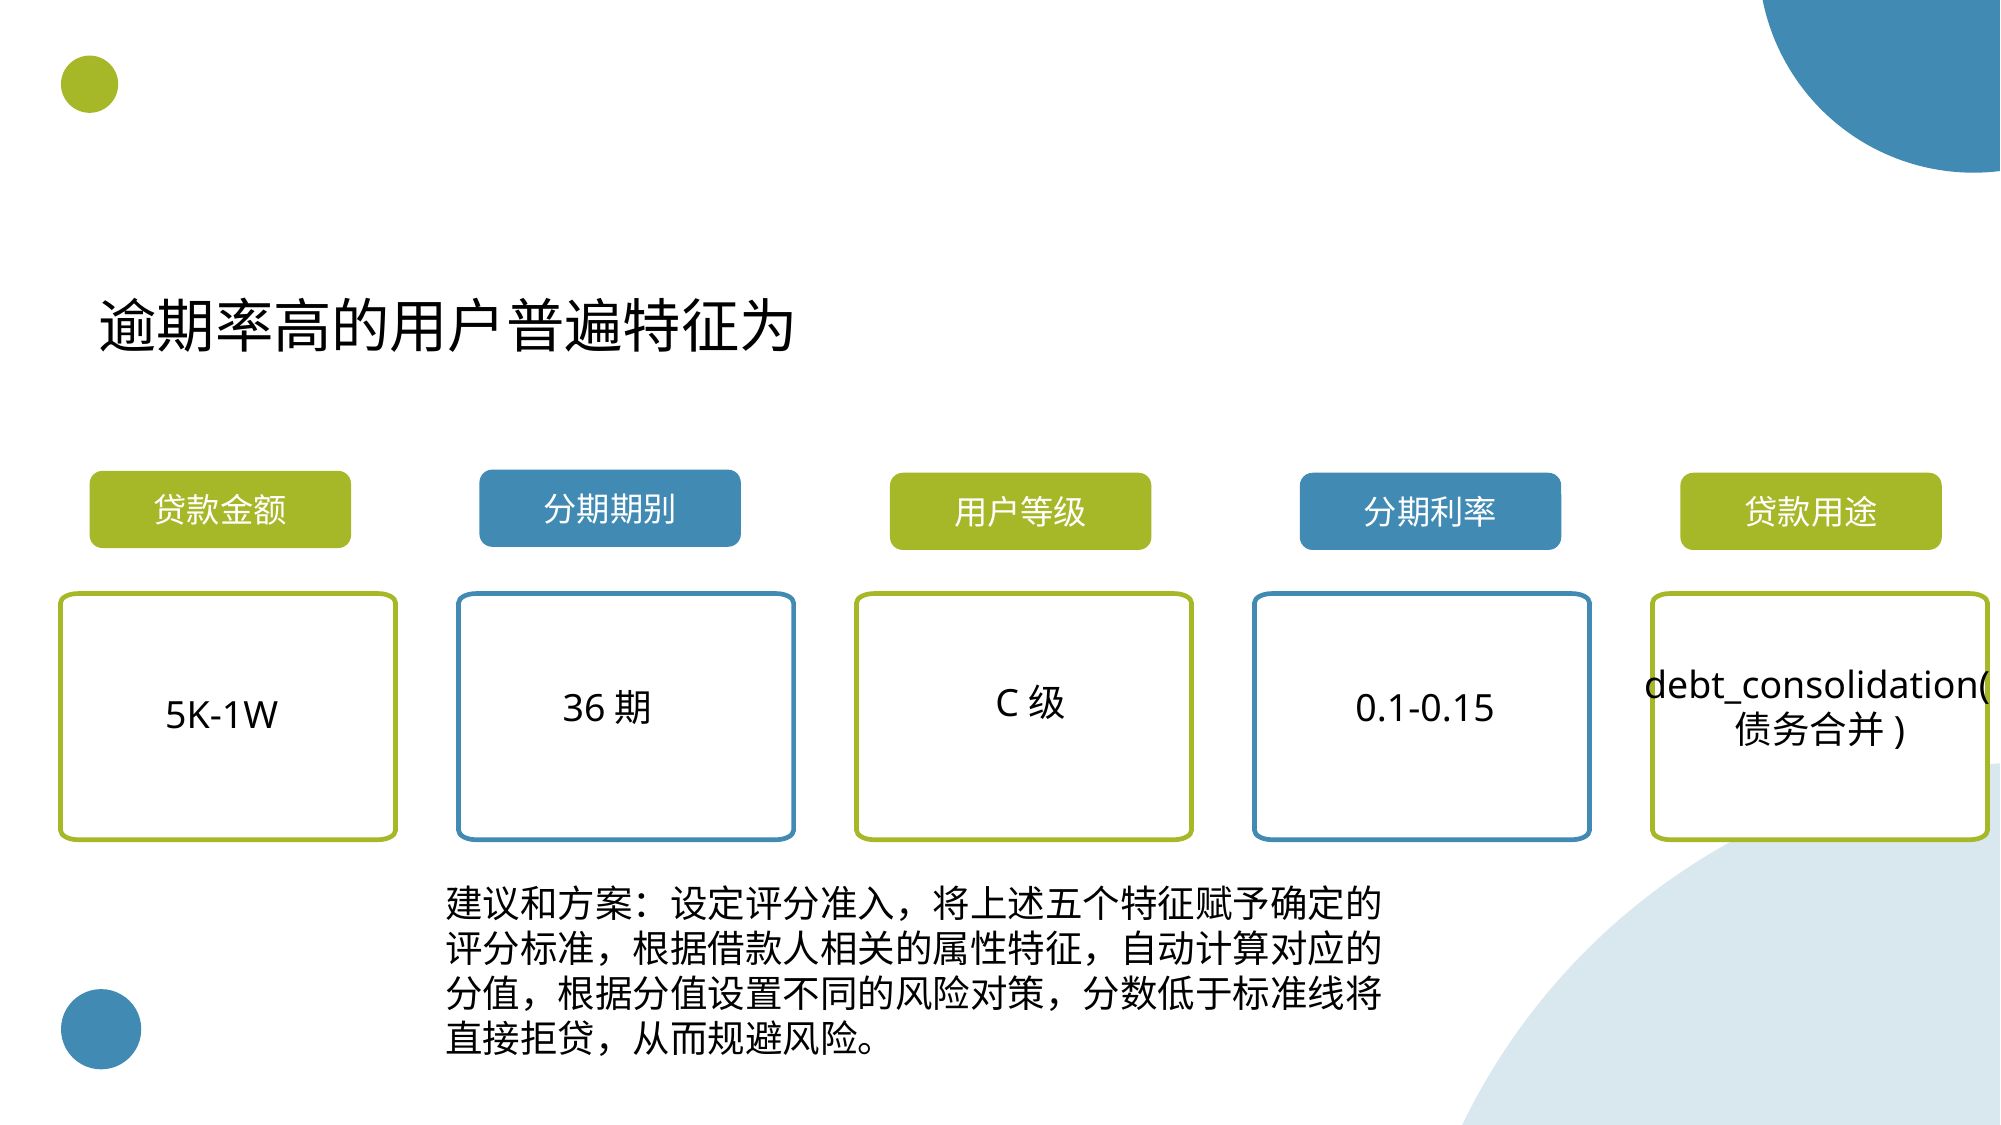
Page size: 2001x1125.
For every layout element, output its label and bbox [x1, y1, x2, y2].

text_box [60, 0, 2000, 1125]
